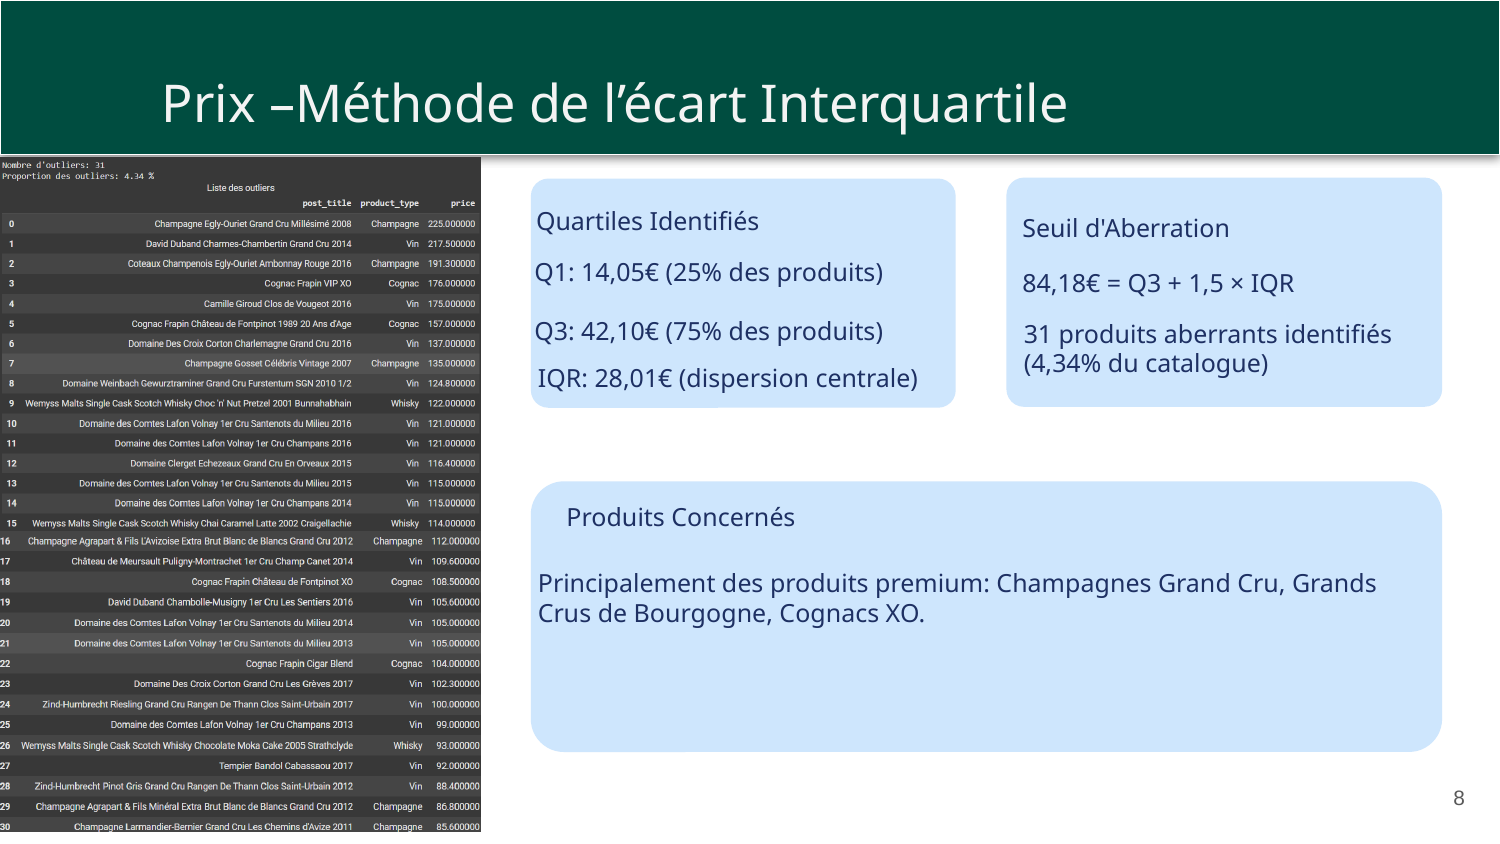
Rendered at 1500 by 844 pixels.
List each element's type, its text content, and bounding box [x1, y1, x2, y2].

text_box Q3: 42,10€ (75% des produits) [534, 315, 1006, 375]
text_box [530, 481, 1443, 753]
slide_number 8 [1389, 764, 1480, 830]
text_box [530, 178, 956, 408]
picture [0, 157, 481, 832]
text_box Seuil d'Aberration [1022, 212, 1477, 270]
text_box 84,18€ = Q3 + 1,5 × IQR [1022, 267, 1325, 327]
text_box Produits Concernés [566, 501, 1021, 560]
text_box Prix –Méthode de l’écart Interquartile [146, 55, 1500, 150]
text_box Q1: 14,05€ (25% des produits) [534, 256, 1006, 315]
text_box Principalement des produits premium: Champagnes Grand Cru, Grands Crus de Bourgogne, Cognacs XO. [537, 567, 1416, 685]
text_box 31 produits aberrants identifiés (4,34% du catalogue) [1023, 318, 1416, 398]
text_box [0, 0, 1500, 155]
text_box Quartiles Identifiés [535, 205, 991, 256]
text_box IQR: 28,01€ (dispersion centrale) [537, 362, 1010, 401]
text_box [1006, 177, 1443, 407]
